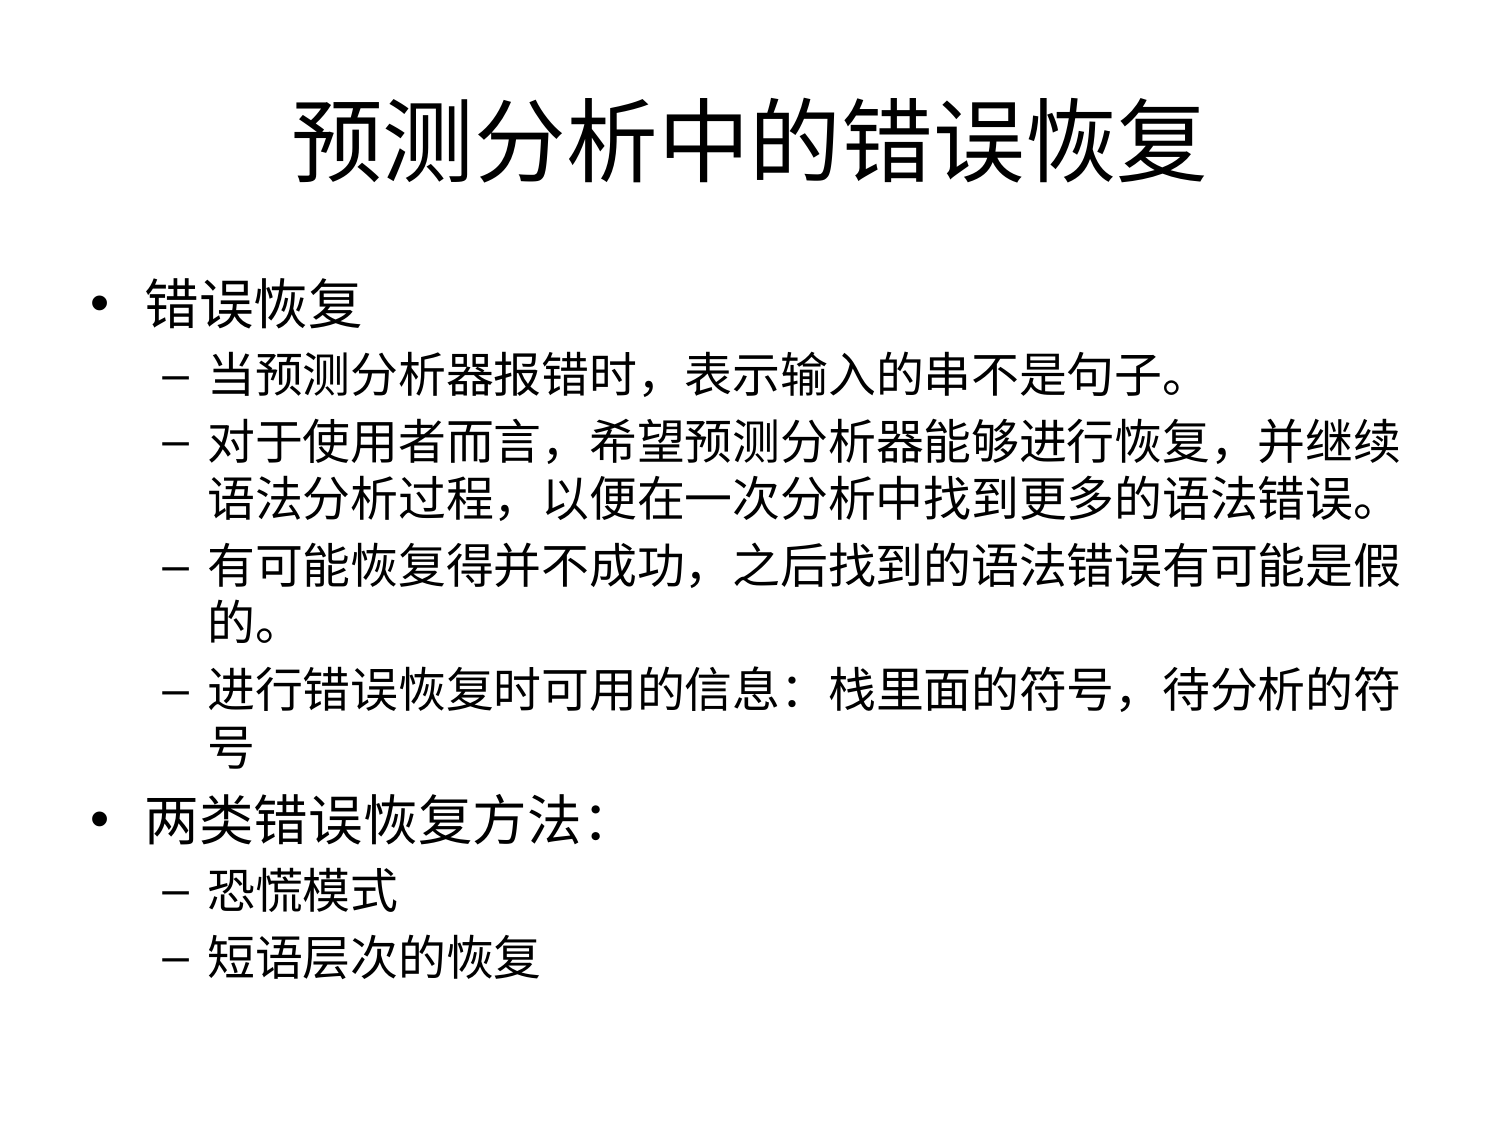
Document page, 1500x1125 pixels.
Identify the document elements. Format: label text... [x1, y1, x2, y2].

title 预测分析中的错误恢复 [75, 45, 1425, 233]
list 错误恢复 当预测分析器报错时，表示输入的串不是句子。 对于使用者而言，希望预测分析器能够进行恢复，并继续语法分析过程，以便在一次分析中找到更多的语法错误。 有可能恢复得并不成功，之后找到的语法错误有可能是假的。 进行错误恢复时可用的信息：栈里面的符号，待分析的符号 两类错误恢复方法： 恐慌模式 短语层次的恢复 [75, 262, 1425, 1005]
